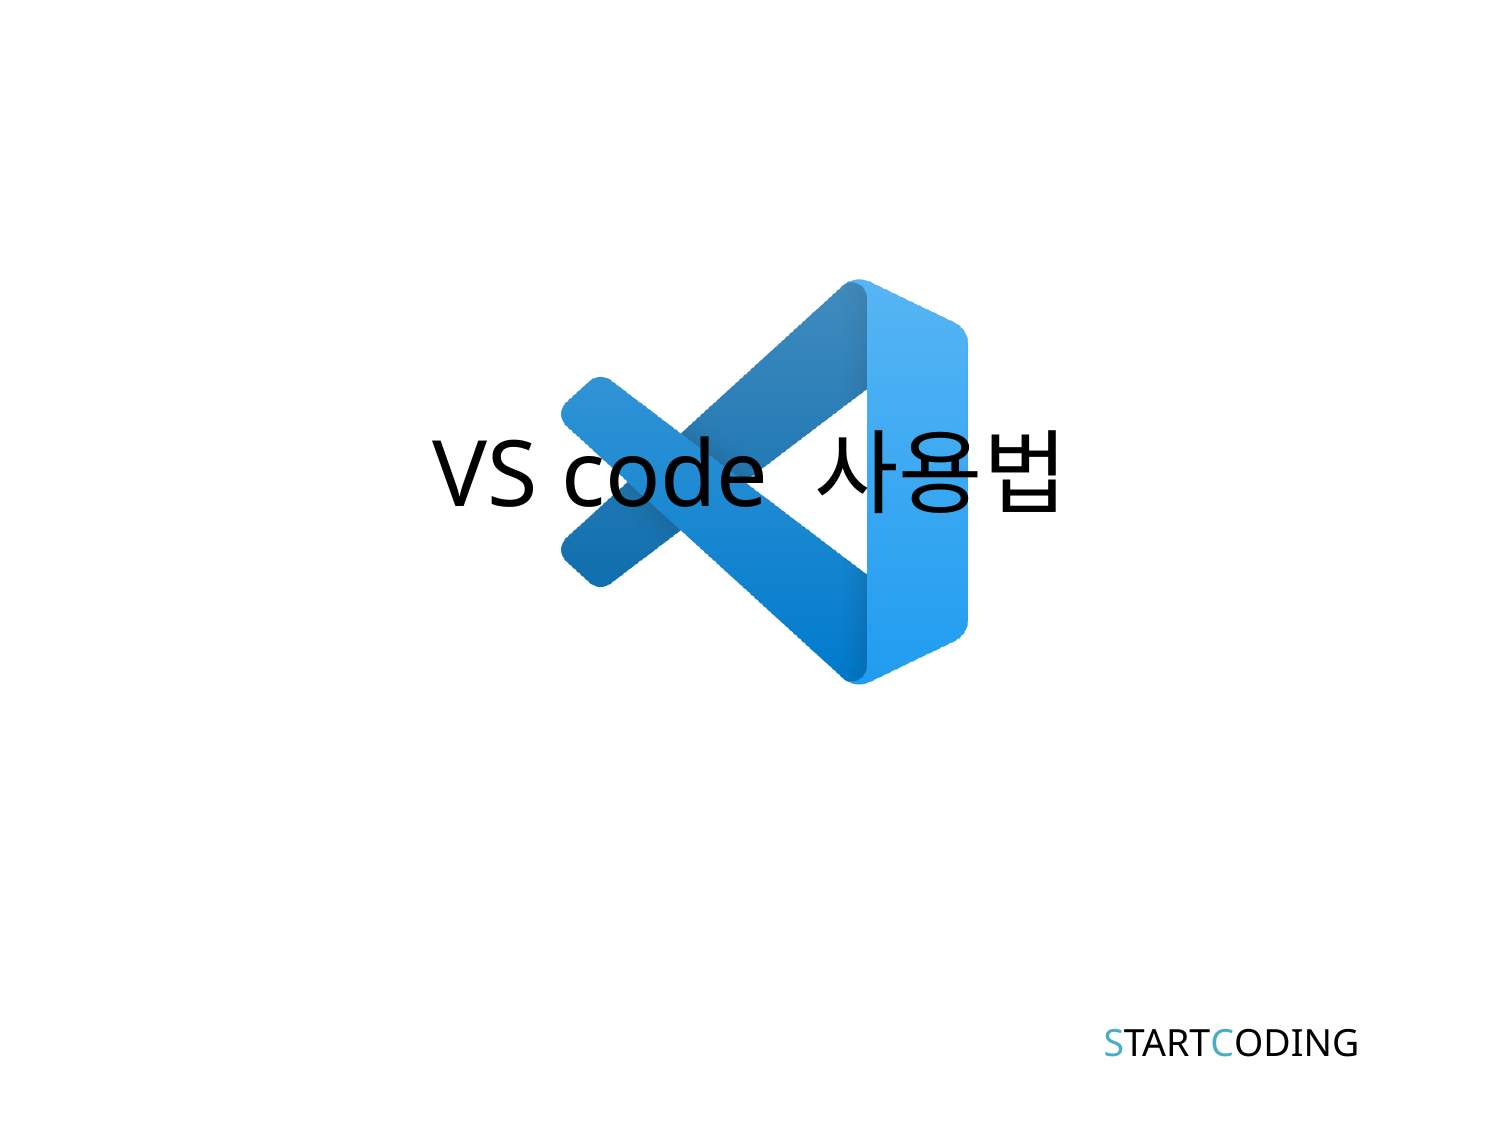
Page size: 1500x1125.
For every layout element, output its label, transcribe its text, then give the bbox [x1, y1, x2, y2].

text_box STARTCODING [1089, 1011, 1374, 1072]
title VS code 사용법 [971, 349, 1388, 591]
picture [560, 278, 968, 686]
title VS code 사용법 [112, 349, 555, 591]
